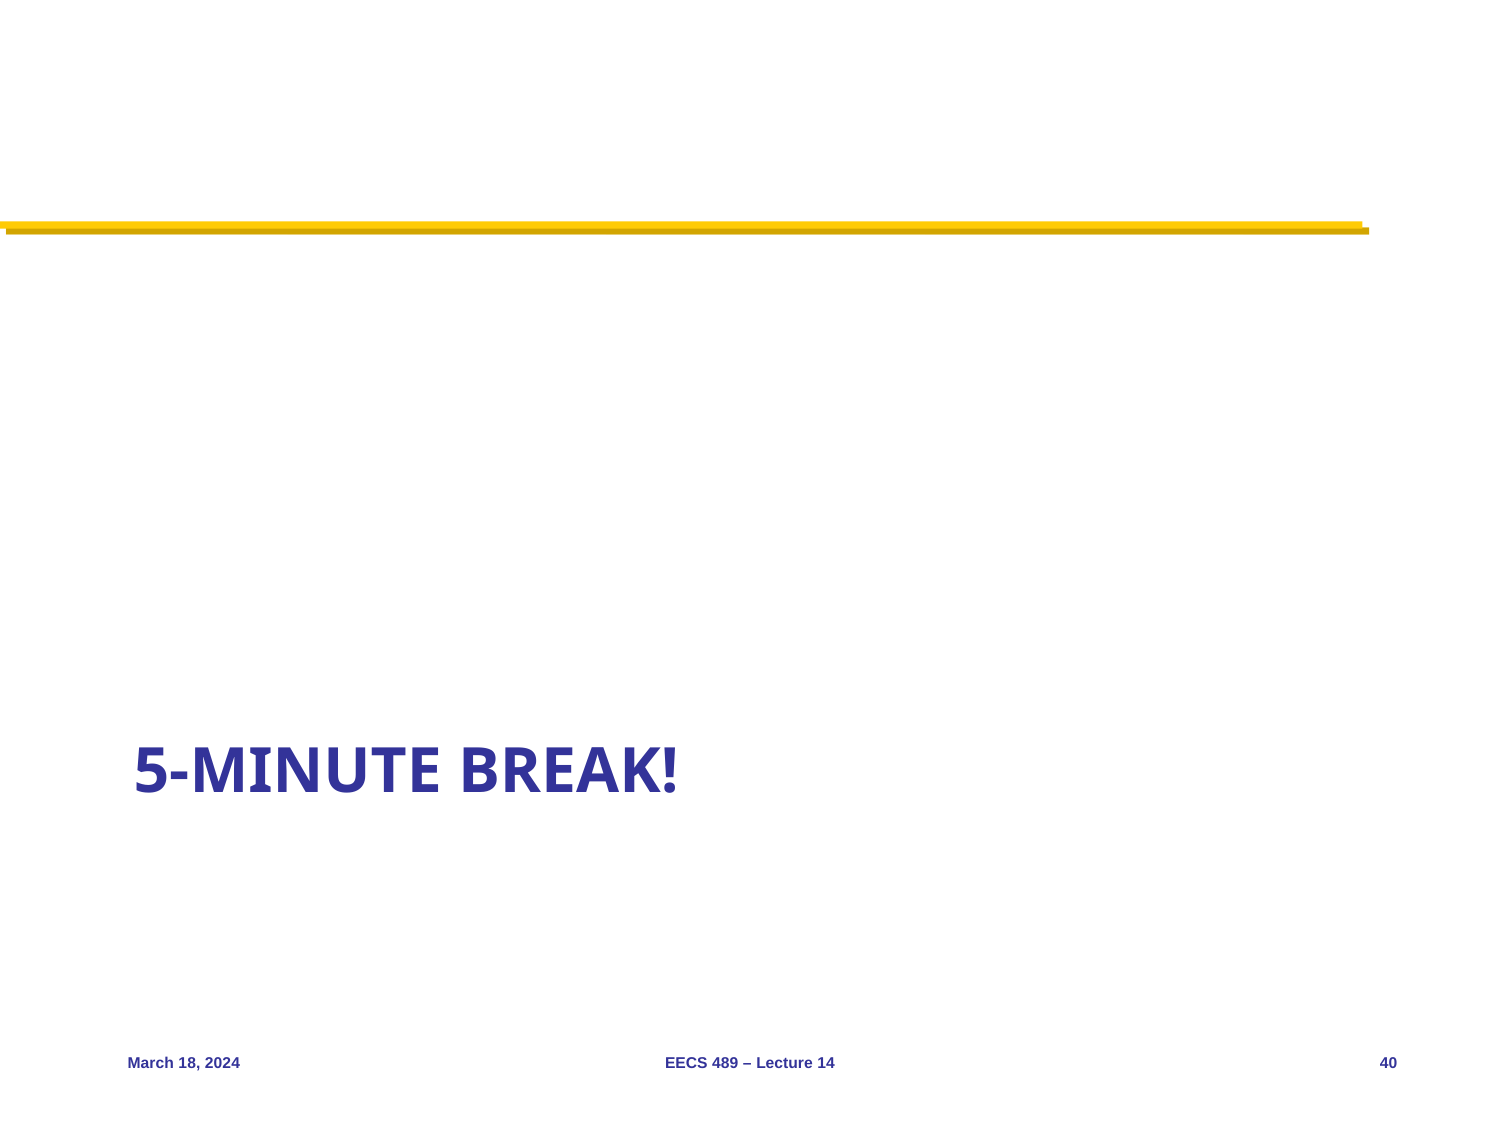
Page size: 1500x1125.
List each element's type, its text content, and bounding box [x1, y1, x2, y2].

title 5-minute break! [118, 722, 1394, 947]
footer EECS 489 – Lecture 14 [512, 1024, 988, 1101]
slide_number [112, 1024, 426, 1101]
slide_number 40 [1312, 1024, 1413, 1101]
